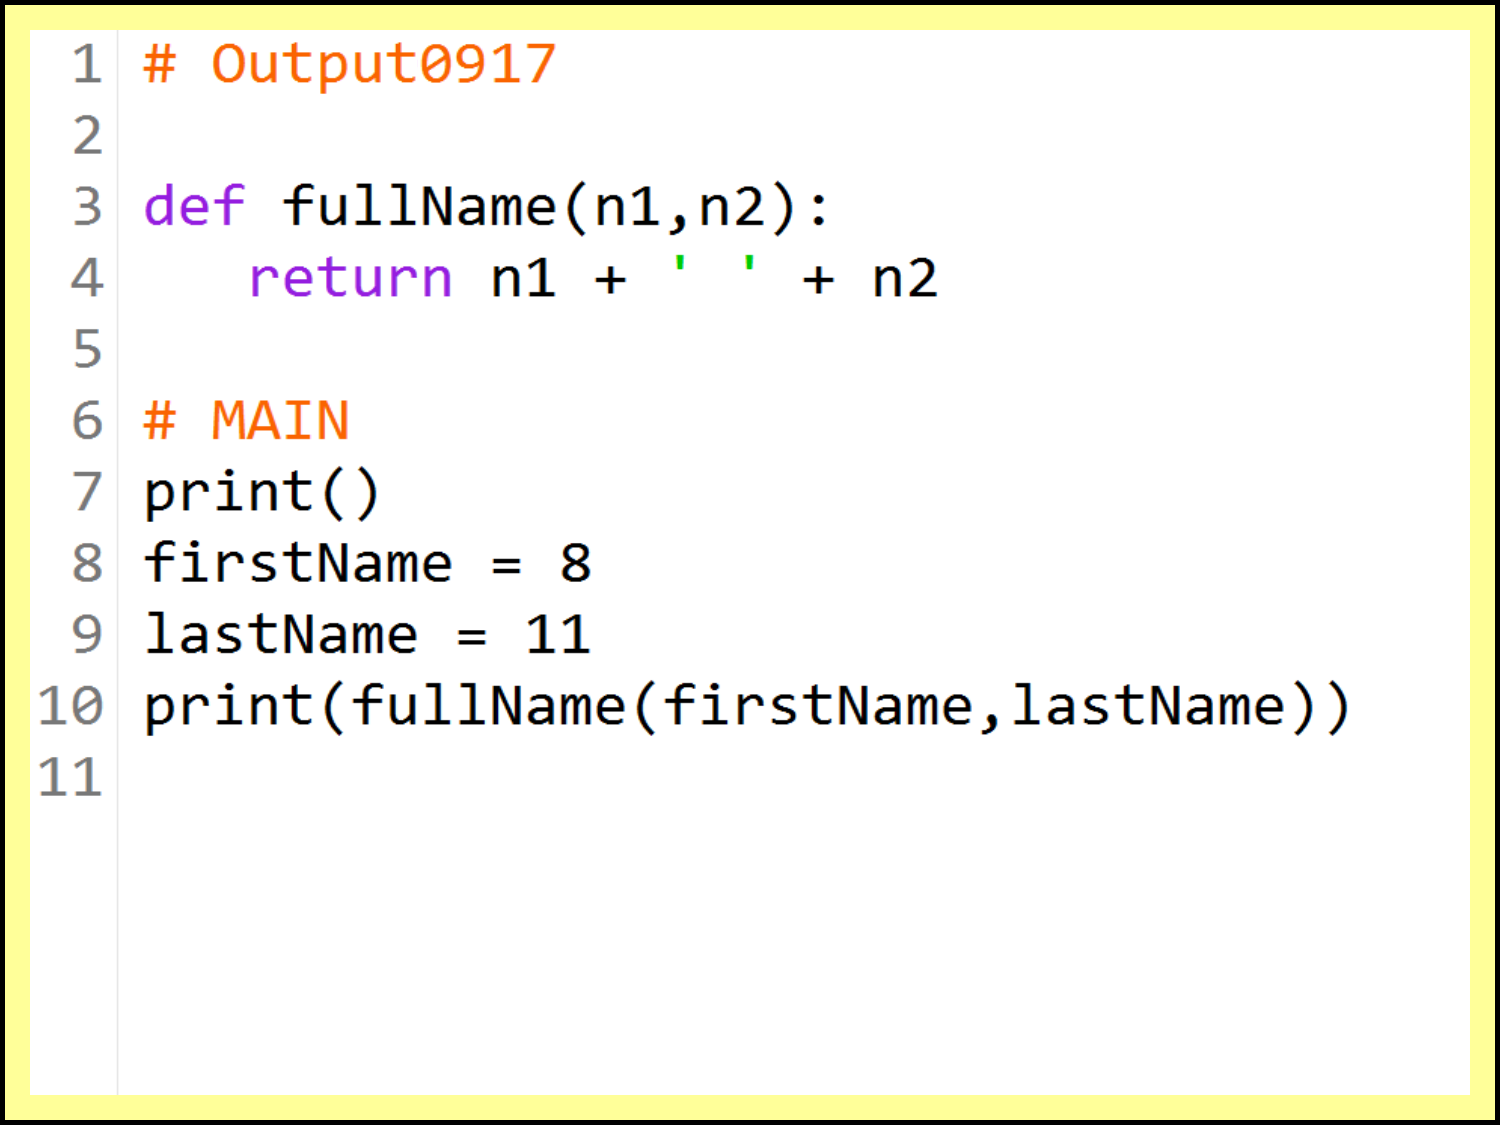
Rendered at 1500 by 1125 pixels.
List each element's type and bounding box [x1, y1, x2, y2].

text_box [29, 29, 1471, 1096]
